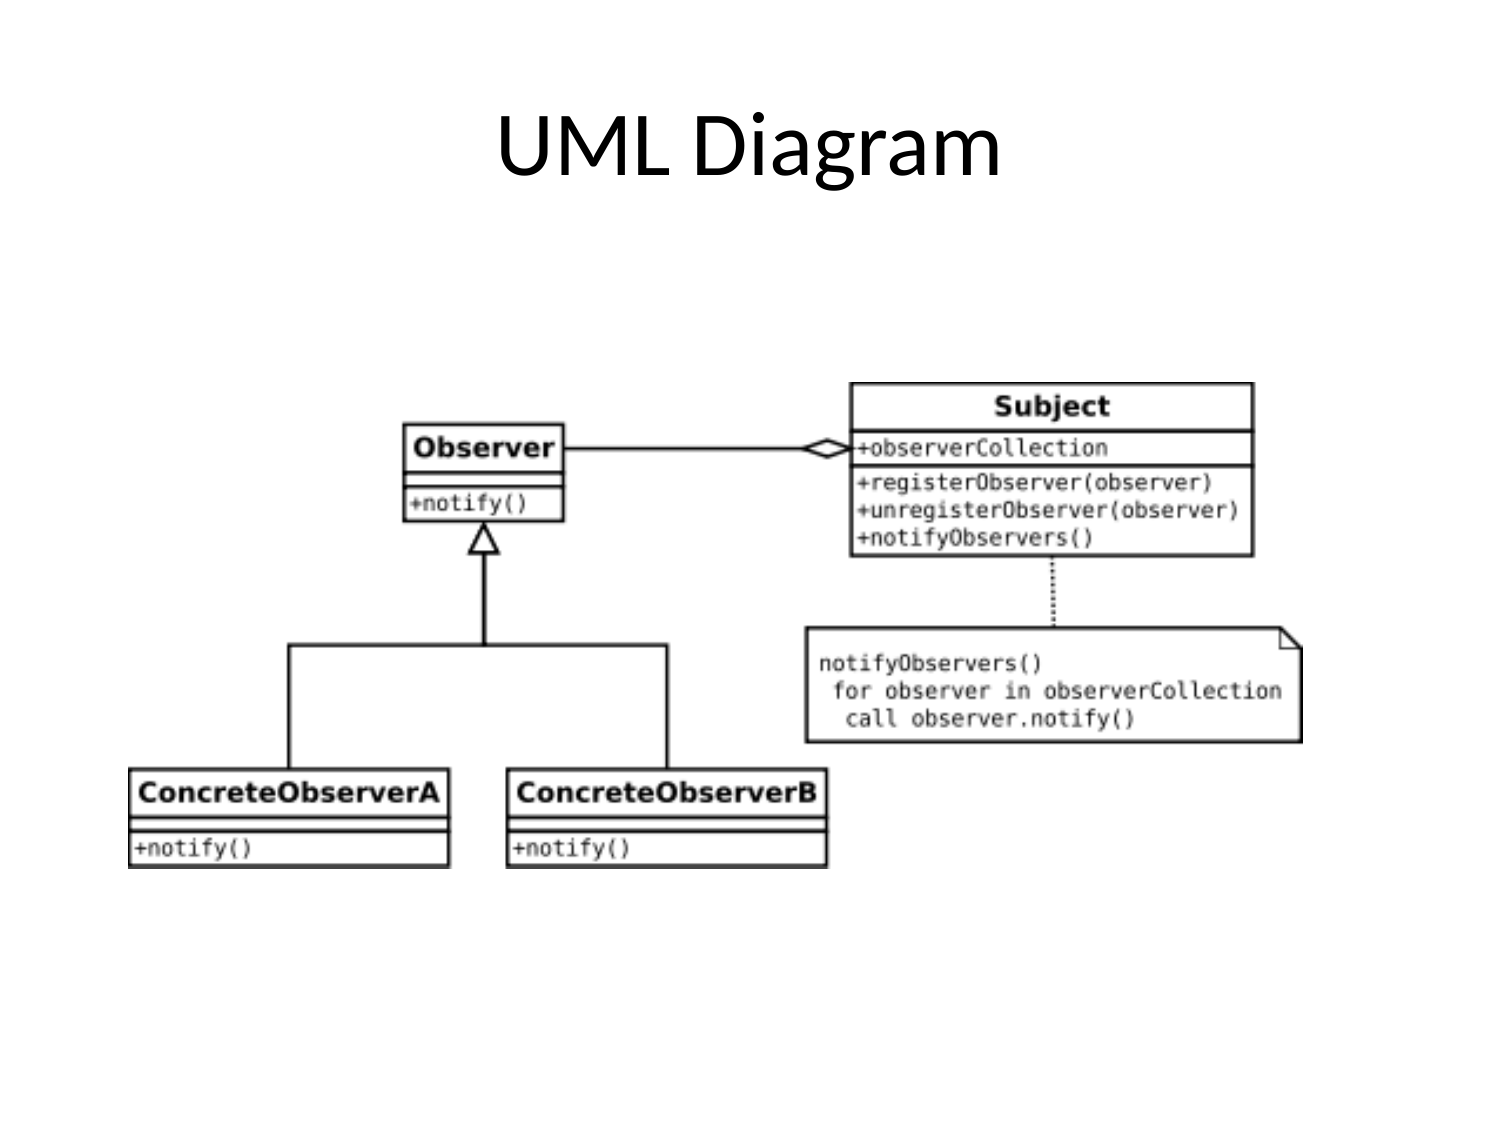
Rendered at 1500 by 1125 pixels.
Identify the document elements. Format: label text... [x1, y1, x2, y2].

title UML Diagram [75, 45, 1425, 233]
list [128, 382, 1304, 869]
